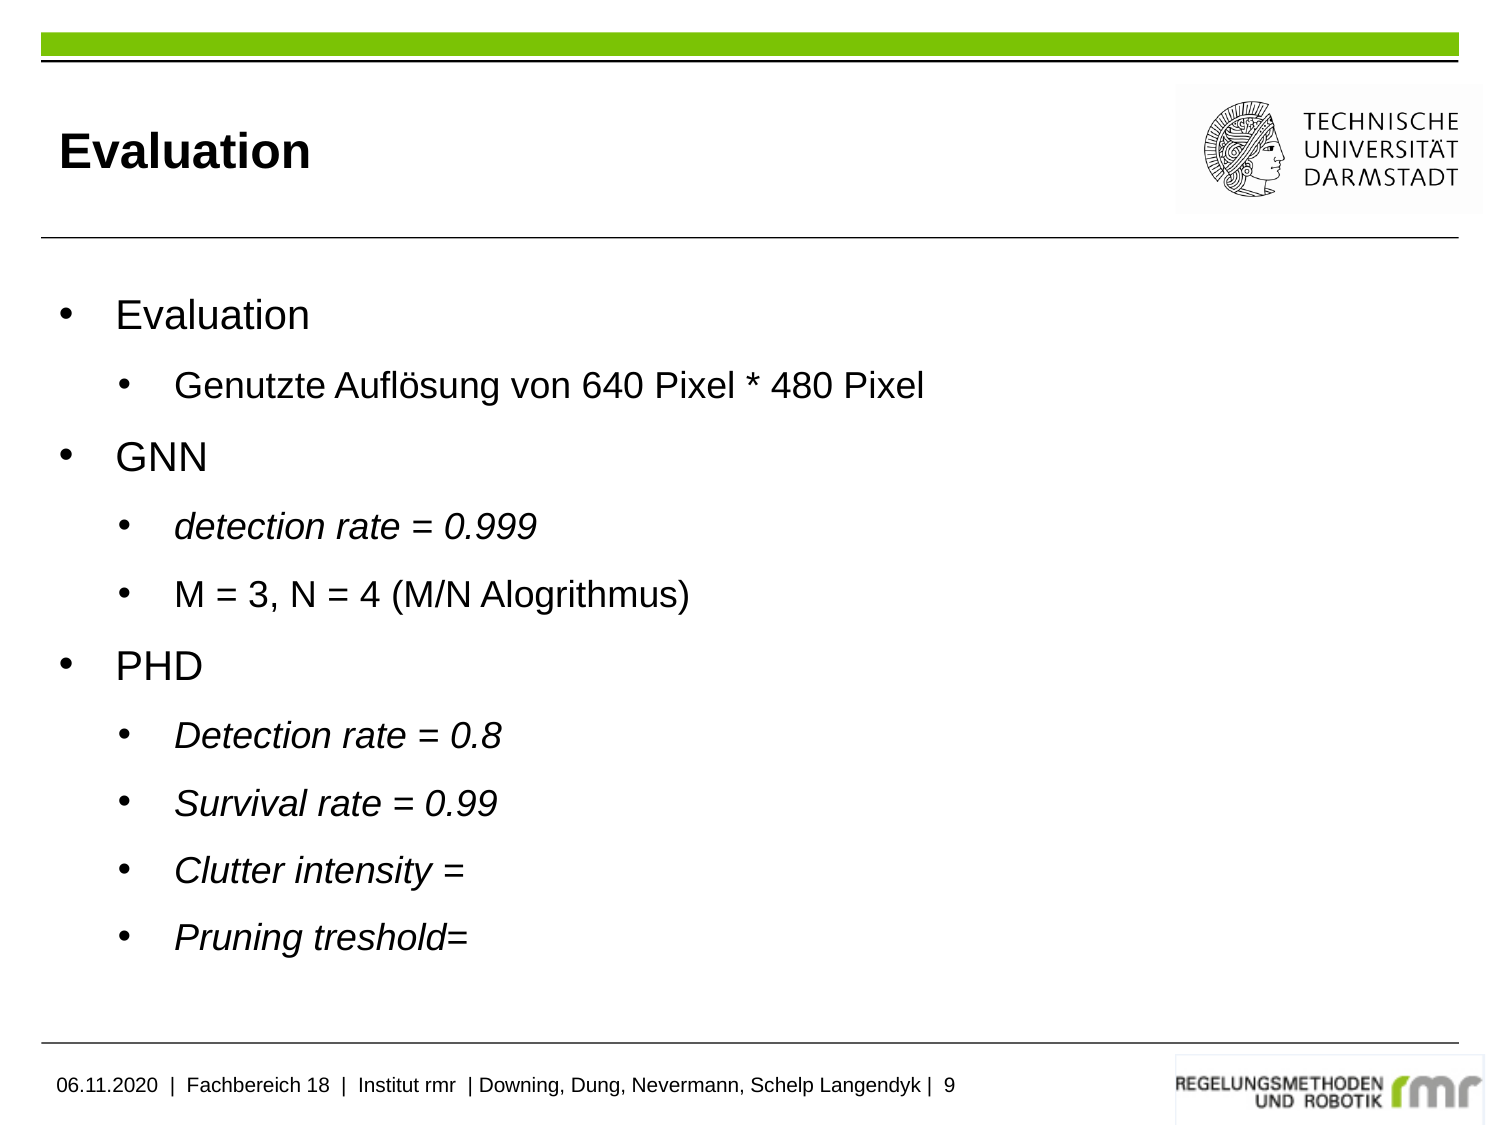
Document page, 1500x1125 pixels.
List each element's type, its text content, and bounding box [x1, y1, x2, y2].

title Evaluation [58, 79, 1149, 218]
picture [1175, 1054, 1486, 1125]
picture [1175, 84, 1483, 214]
